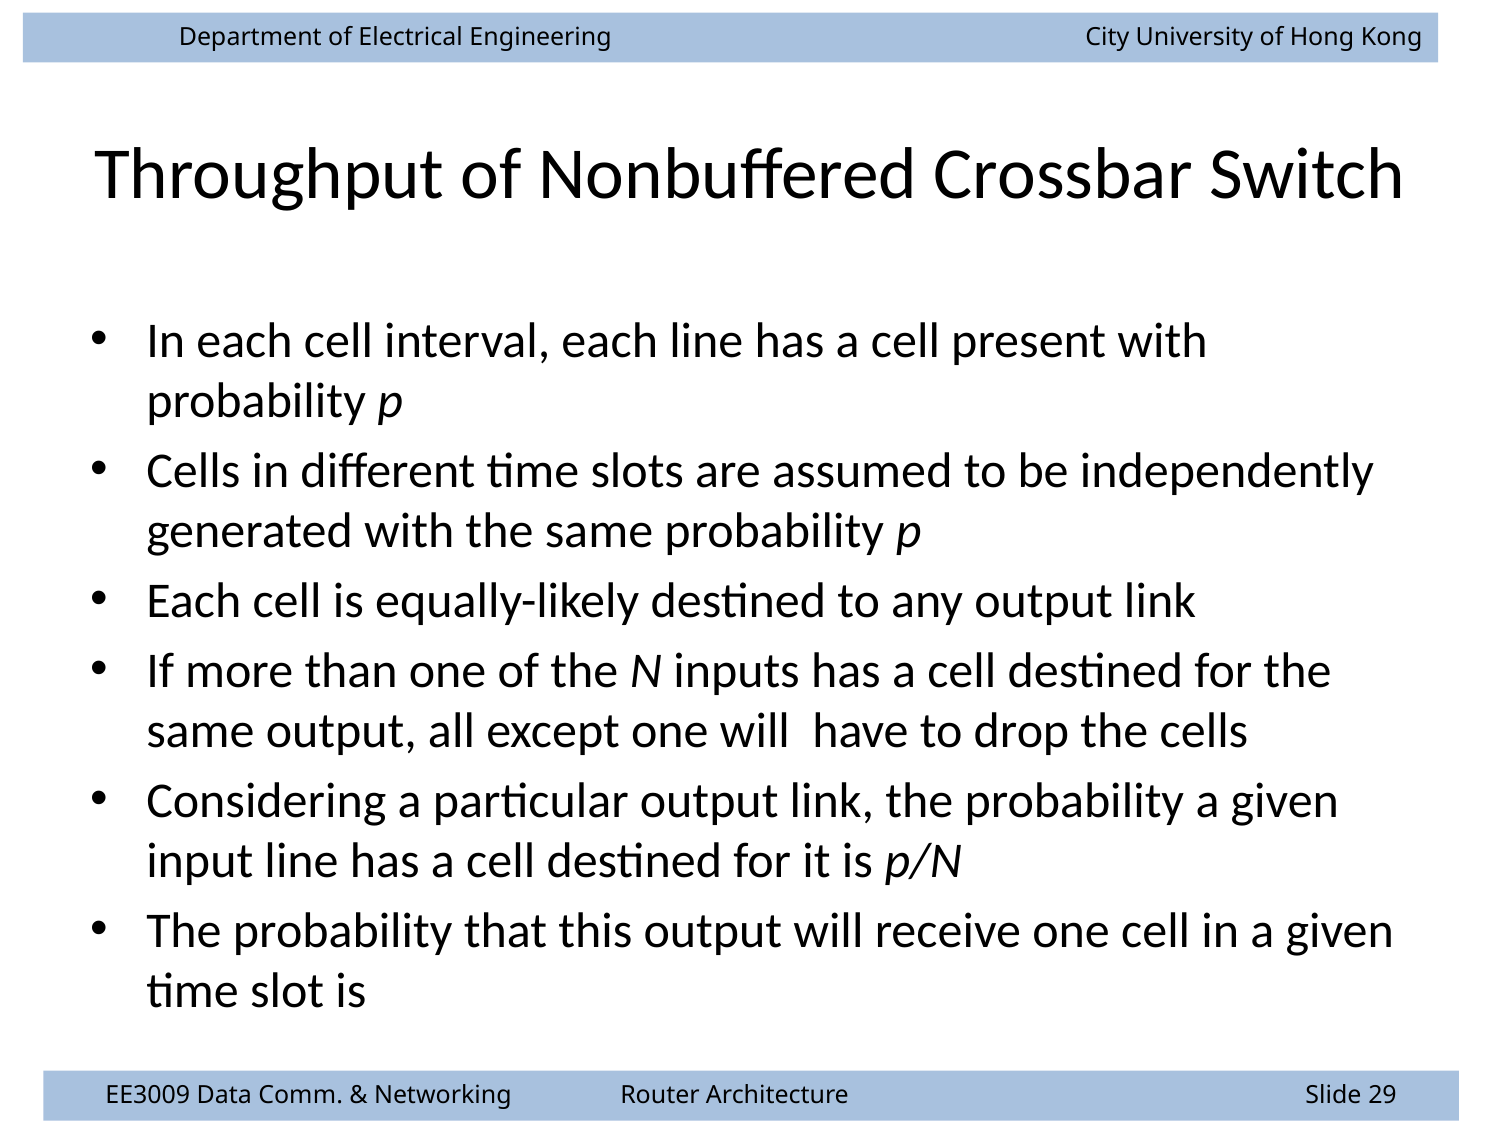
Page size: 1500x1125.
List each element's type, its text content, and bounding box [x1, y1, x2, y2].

title Throughput of Nonbuffered Crossbar Switch [75, 75, 1425, 263]
